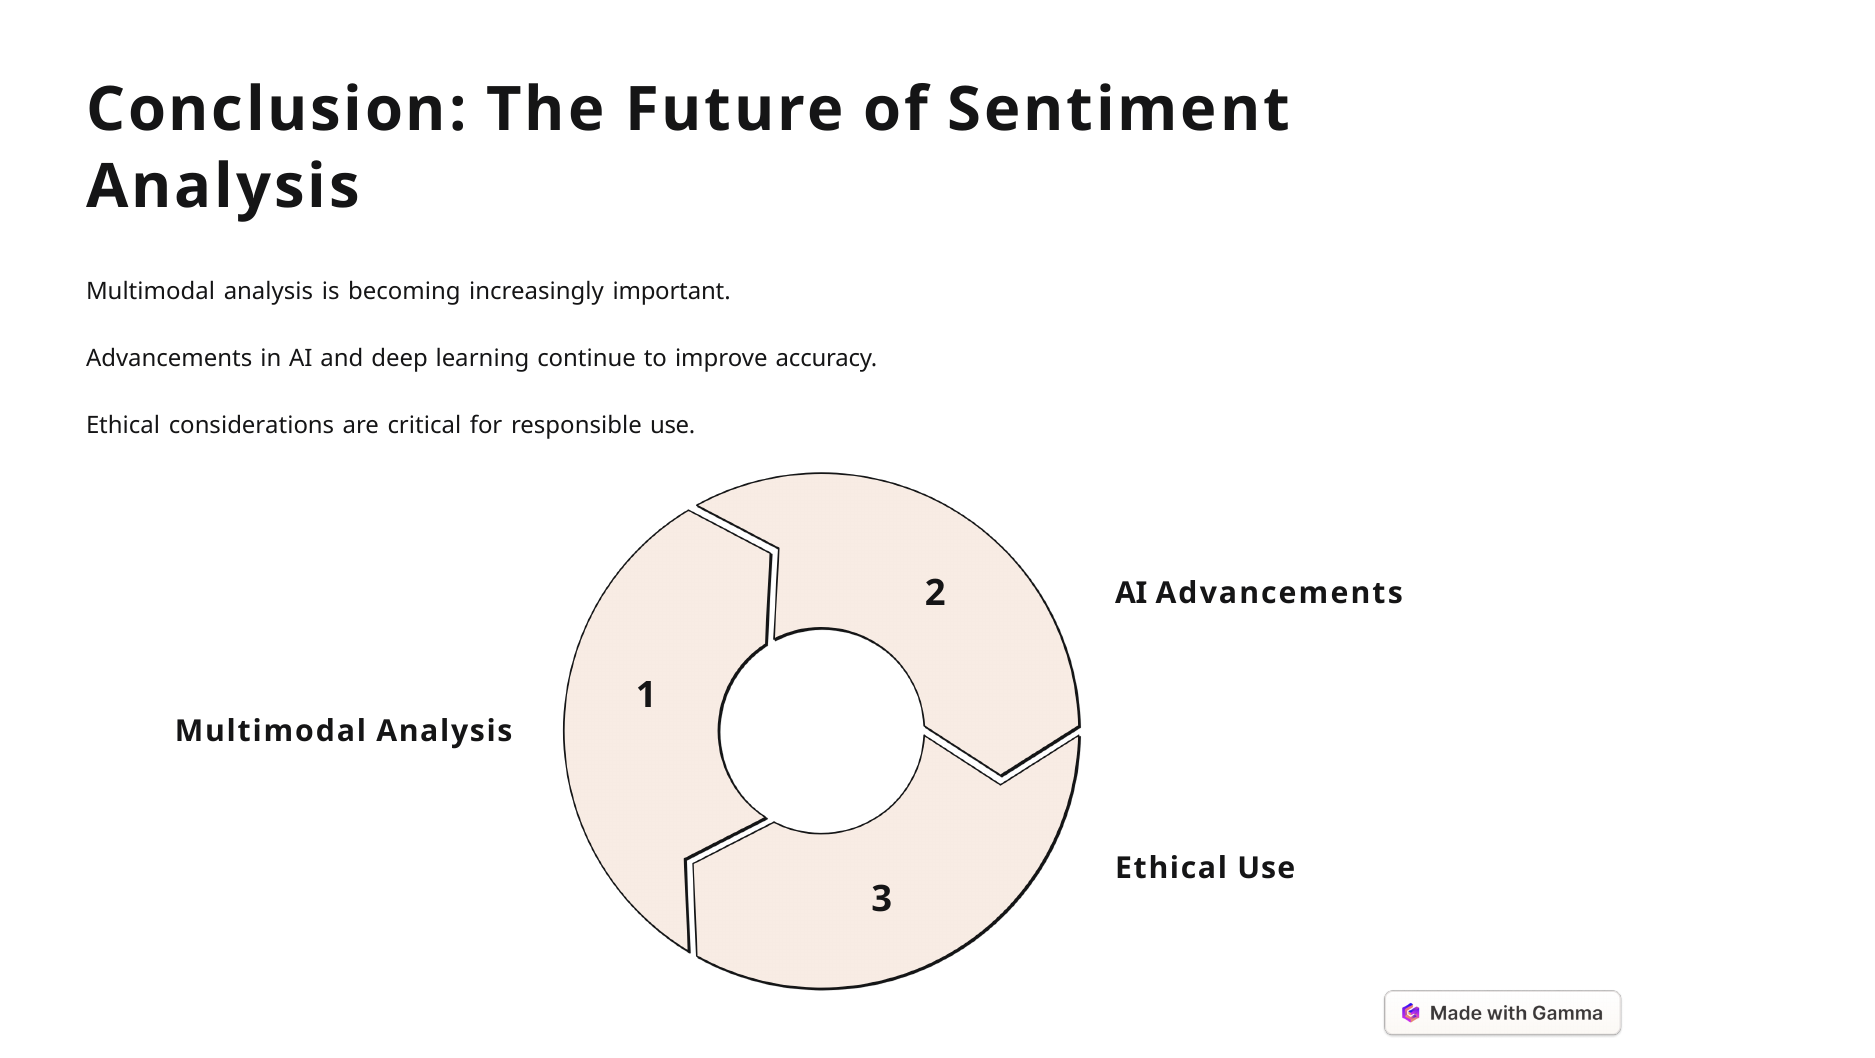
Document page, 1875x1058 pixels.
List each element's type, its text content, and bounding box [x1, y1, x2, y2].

picture [1375, 982, 1629, 1044]
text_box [306, 215, 1338, 729]
text_box Multimodal analysis is becoming increasingly important. Advancements in AI and deep learning continue to improve accuracy. Ethical considerations are critical for responsible use. [84, 272, 301, 439]
picture [306, 730, 1338, 1057]
text_box 1 Multimodal Analysis [173, 673, 301, 748]
title Conclusion: The Future of Sentiment Analysis [83, 64, 1314, 243]
text_box AI Advancements [1342, 570, 1414, 610]
